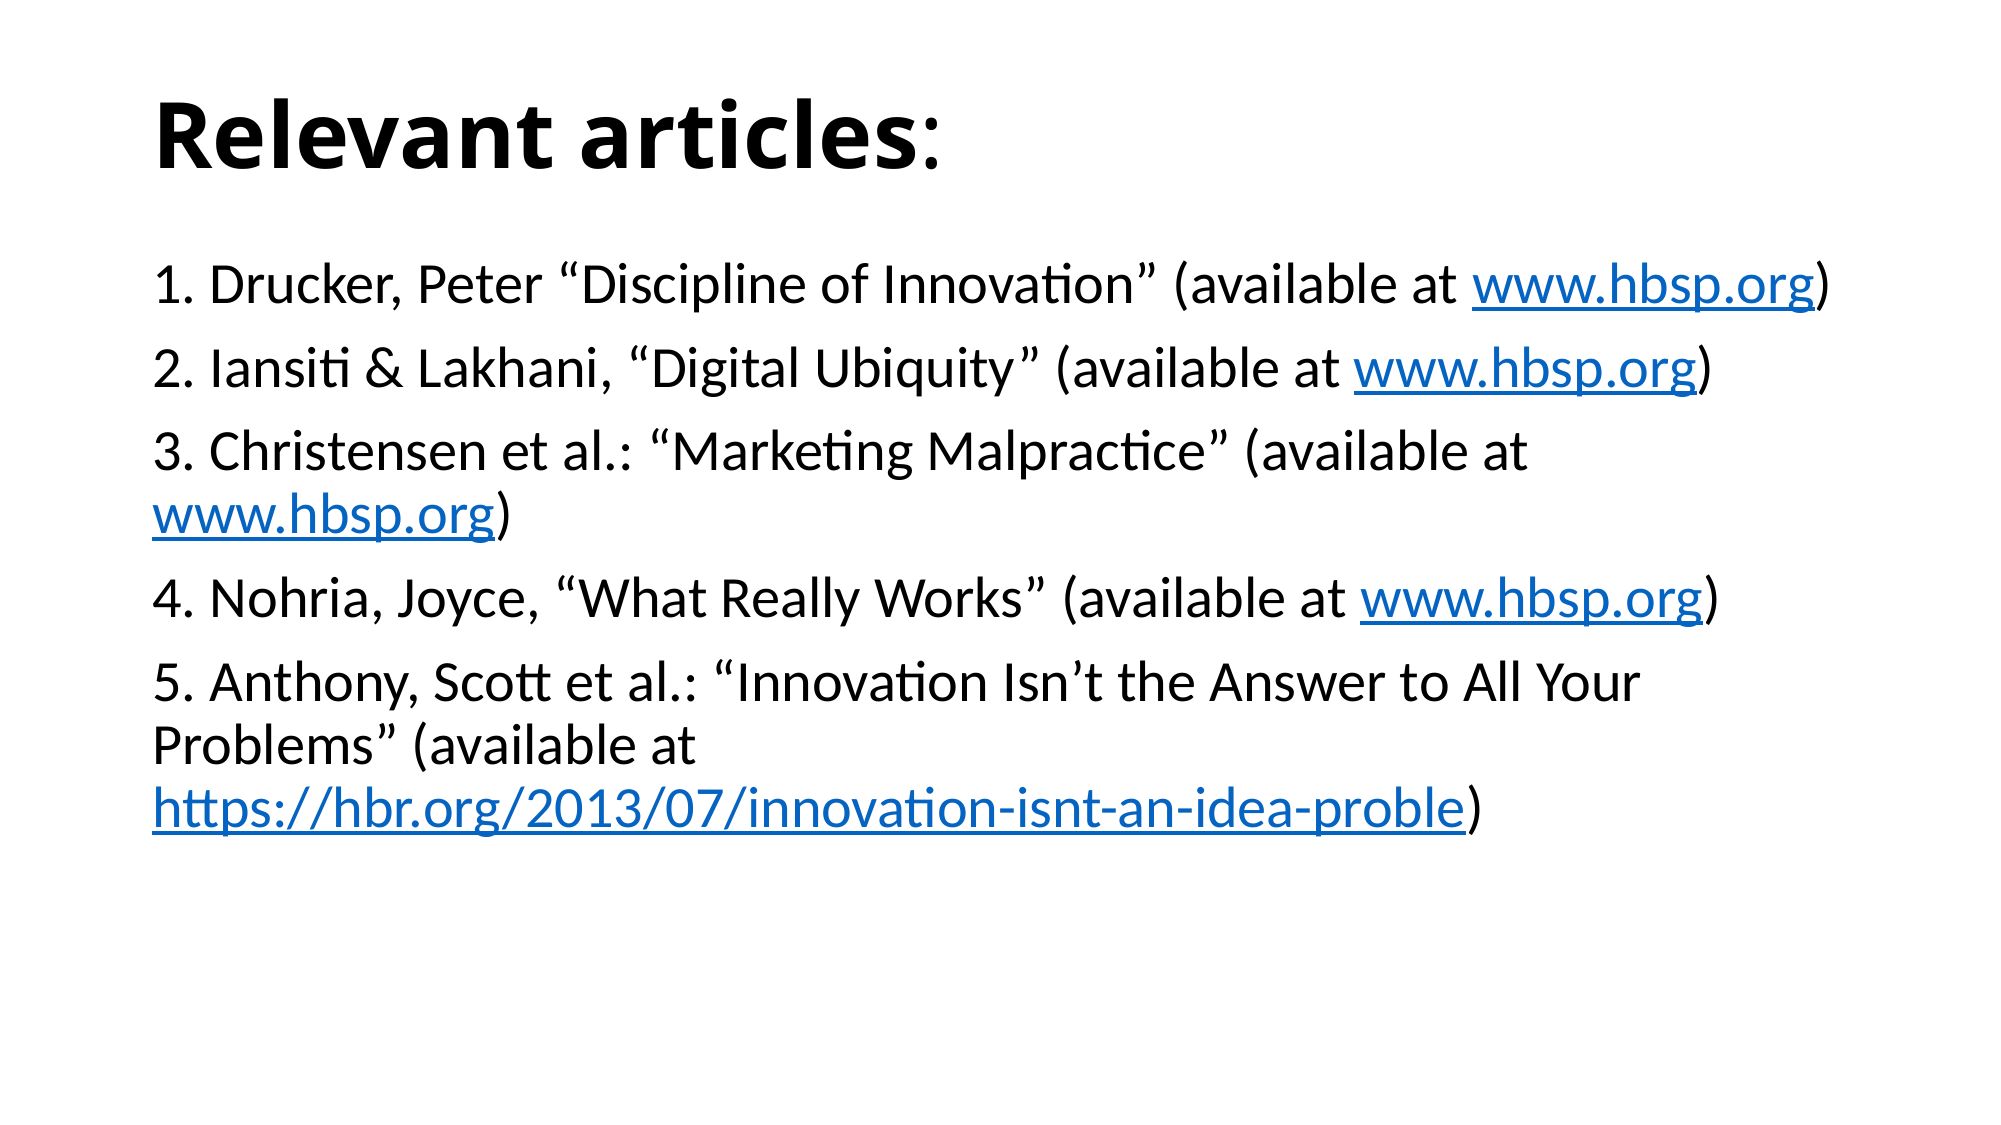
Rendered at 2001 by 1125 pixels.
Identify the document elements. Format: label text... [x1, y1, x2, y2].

list 1. Drucker, Peter “Discipline of Innovation” (available at www.hbsp.org) 2. Iansiti & Lakhani, “Digital Ubiquity” (available at www.hbsp.org) 3. Christensen et al.: “Marketing Malpractice” (available at www.hbsp.org) 4. Nohria, Joyce, “What Really Works” (available at www.hbsp.org) 5. Anthony, Scott et al.: “Innovation Isn’t the Answer to All Your Problems” (available at https://hbr.org/2013/07/innovation-isnt-an-idea-proble) [137, 245, 1863, 1014]
title Relevant articles: [137, 59, 1863, 219]
